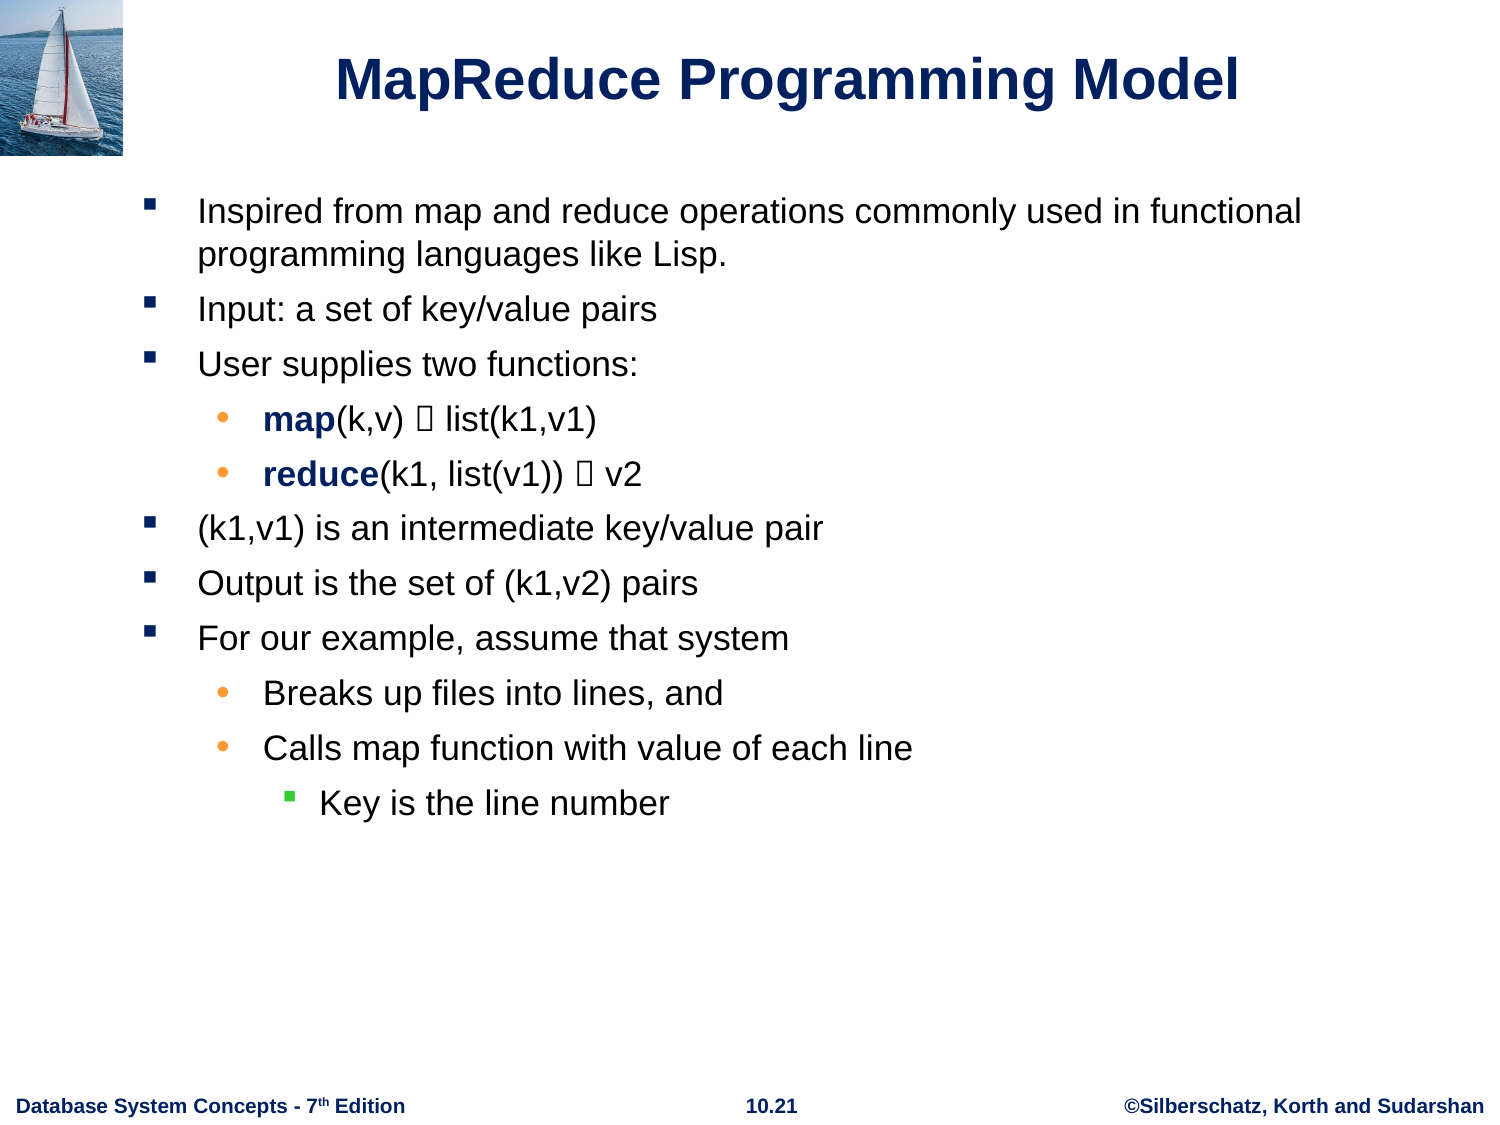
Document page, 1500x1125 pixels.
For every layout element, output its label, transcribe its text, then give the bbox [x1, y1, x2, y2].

picture [0, 0, 123, 156]
title MapReduce Programming Model [125, 18, 1452, 120]
list Inspired from map and reduce operations commonly used in functional programming languages like Lisp. Input: a set of key/value pairs User supplies two functions: map(k,v)  list(k1,v1) reduce(k1, list(v1))  v2 (k1,v1) is an intermediate key/value pair Output is the set of (k1,v2) pairs For our example, assume that system Breaks up files into lines, and Calls map function with value of each line Key is the line number [126, 180, 1375, 871]
